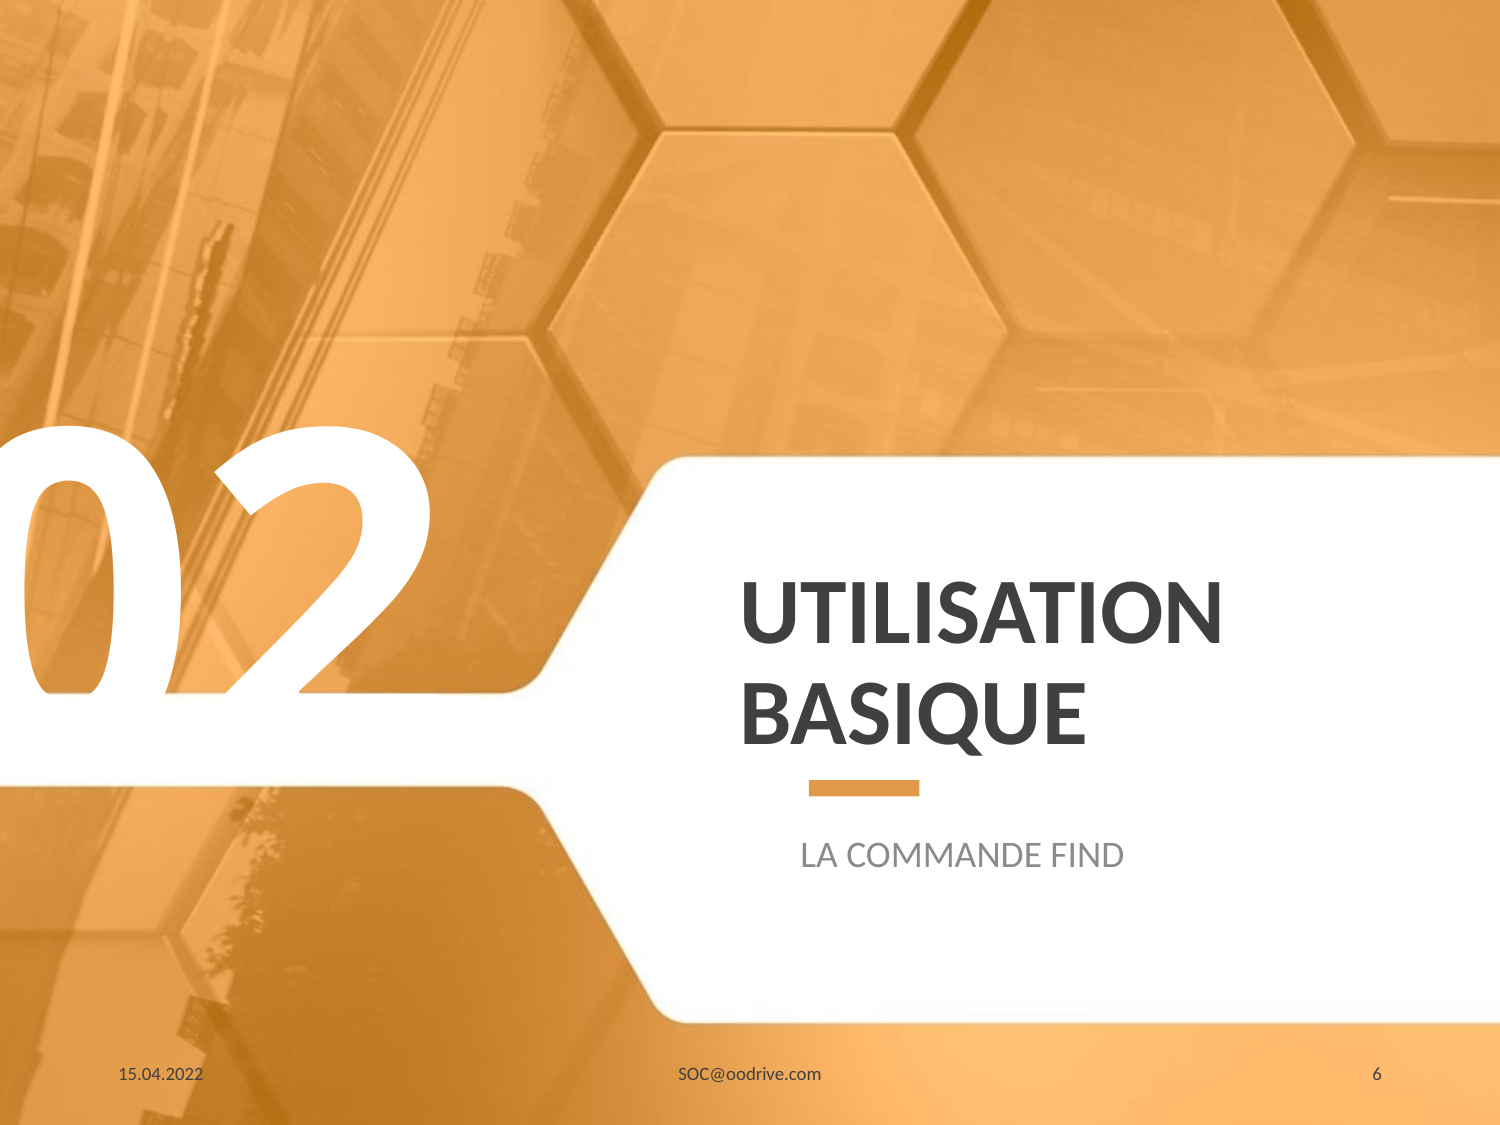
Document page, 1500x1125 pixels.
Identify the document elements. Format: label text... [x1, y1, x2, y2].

slide_number 6 [1059, 1042, 1397, 1103]
picture [0, 0, 1500, 1125]
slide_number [103, 1042, 441, 1103]
footer SOC@oodrive.com [496, 1042, 1004, 1103]
list La commande Find [785, 827, 1412, 999]
list 02 [0, 356, 728, 861]
title Utilisation basique [728, 491, 1351, 773]
